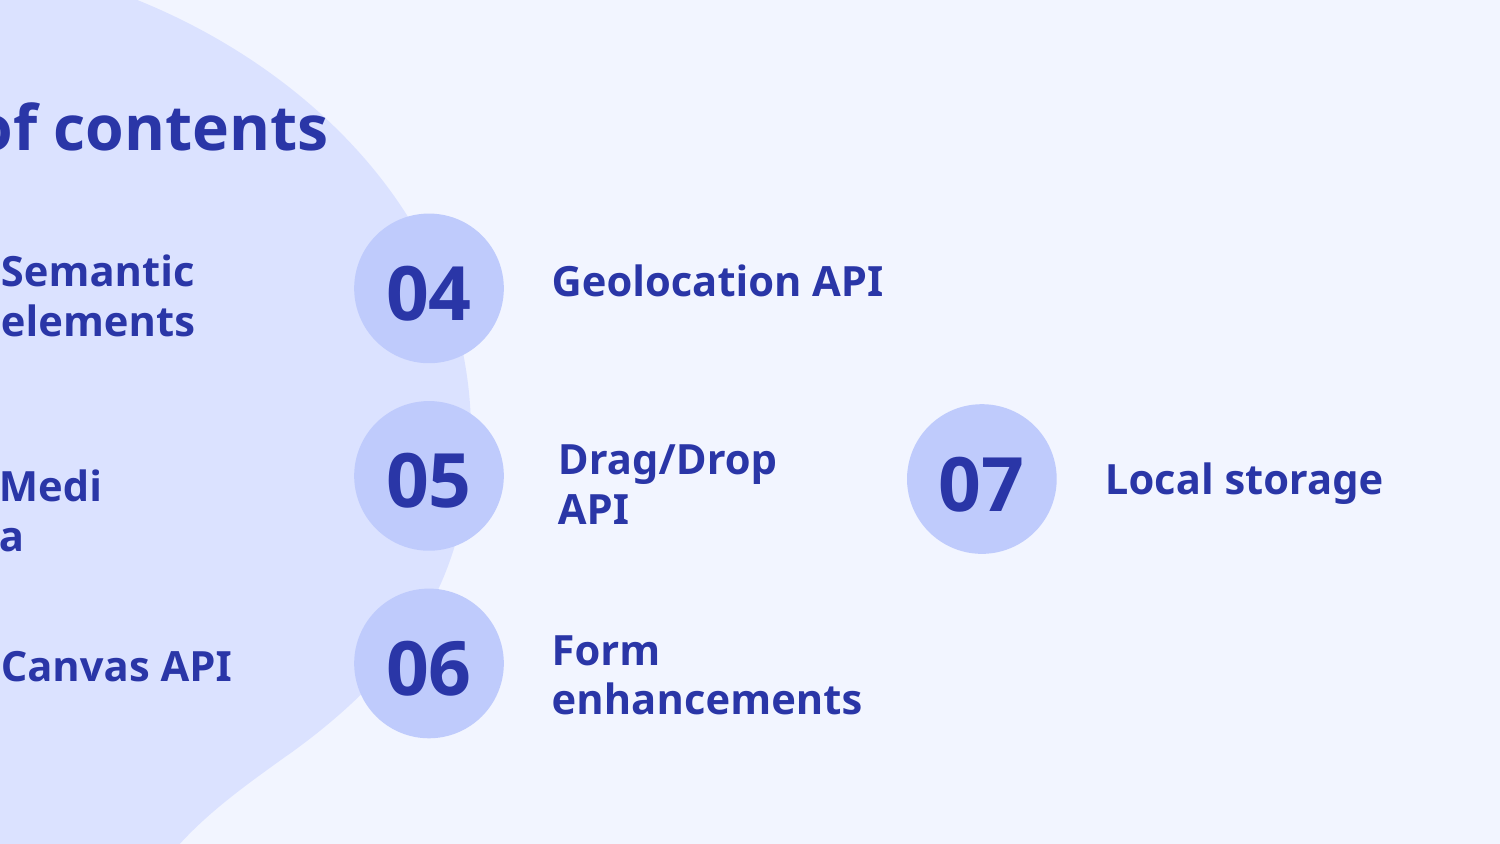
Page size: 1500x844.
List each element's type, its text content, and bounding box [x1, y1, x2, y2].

title 04 [361, 245, 497, 332]
subtitle Form enhancements [536, 623, 911, 725]
text_box [354, 444, 361, 508]
text_box [368, 588, 490, 620]
text_box [497, 257, 504, 320]
text_box Local storage [1090, 452, 1464, 506]
title Table of contents [0, 87, 1045, 182]
subtitle Geolocation API [536, 255, 911, 360]
subtitle Canvas API [0, 639, 340, 698]
title 05 [361, 432, 497, 519]
text_box [354, 257, 361, 320]
text_box [907, 449, 913, 509]
subtitle Drag/Drop API [542, 432, 856, 538]
text_box 07 [913, 435, 1050, 522]
text_box [920, 522, 1044, 554]
subtitle Media [0, 459, 134, 518]
text_box [367, 519, 491, 551]
text_box [921, 404, 1043, 435]
text_box [368, 213, 490, 245]
text_box [354, 632, 361, 695]
text_box [497, 444, 504, 508]
text_box [1050, 448, 1057, 510]
text_box [368, 707, 490, 739]
subtitle Semantic elements [0, 245, 335, 364]
text_box [368, 401, 490, 432]
text_box [497, 632, 504, 695]
title 06 [361, 620, 497, 707]
text_box [368, 332, 490, 364]
